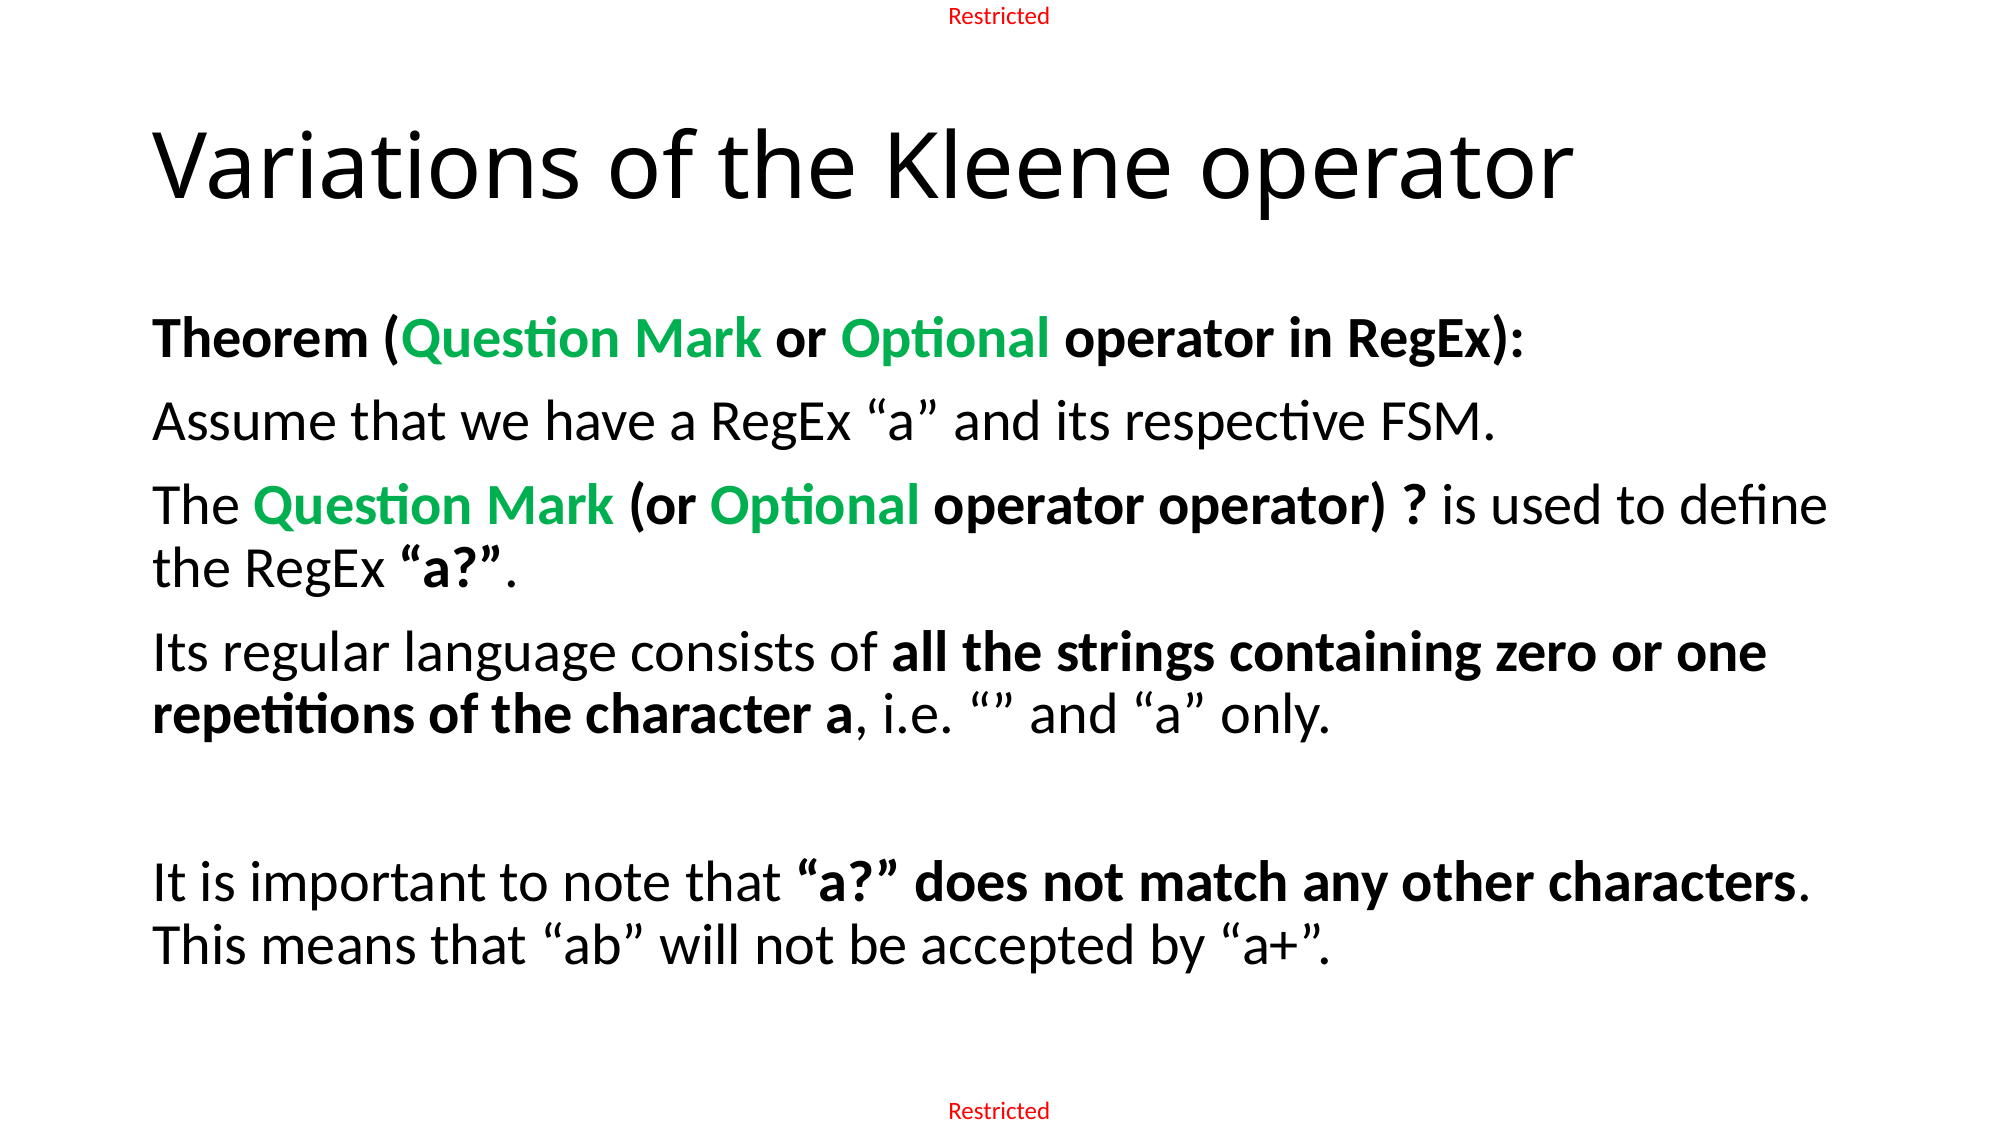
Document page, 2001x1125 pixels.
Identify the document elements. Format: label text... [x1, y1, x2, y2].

list Theorem (Question Mark or Optional operator in RegEx): Assume that we have a RegEx “a” and its respective FSM. The Question Mark (or Optional operator operator) ? is used to define the RegEx “a?”. Its regular language consists of all the strings containing zero or one repetitions of the character a, i.e. “” and “a” only. It is important to note that “a?” does not match any other characters. This means that “ab” will not be accepted by “a+”. [137, 299, 1863, 1014]
title Variations of the Kleene operator [137, 59, 1863, 278]
